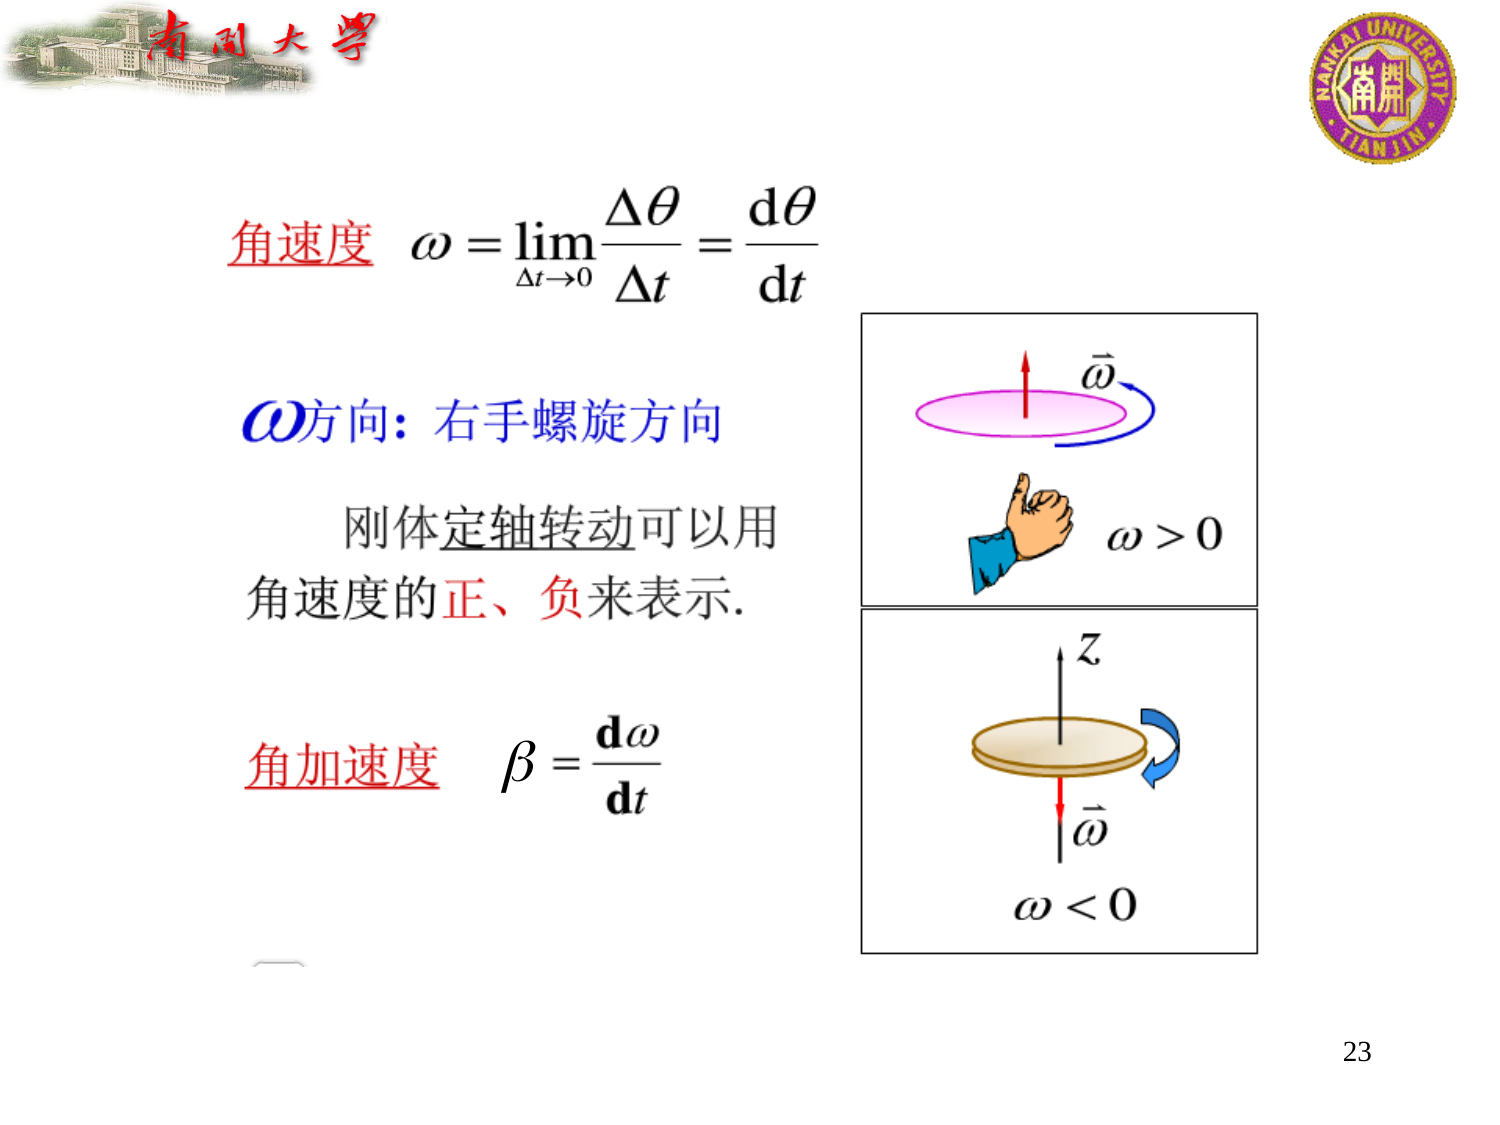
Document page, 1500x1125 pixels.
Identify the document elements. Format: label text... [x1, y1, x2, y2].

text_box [489, 727, 550, 807]
picture [0, 0, 388, 100]
picture [176, 0, 1500, 967]
slide_number 23 [1074, 1024, 1388, 1101]
